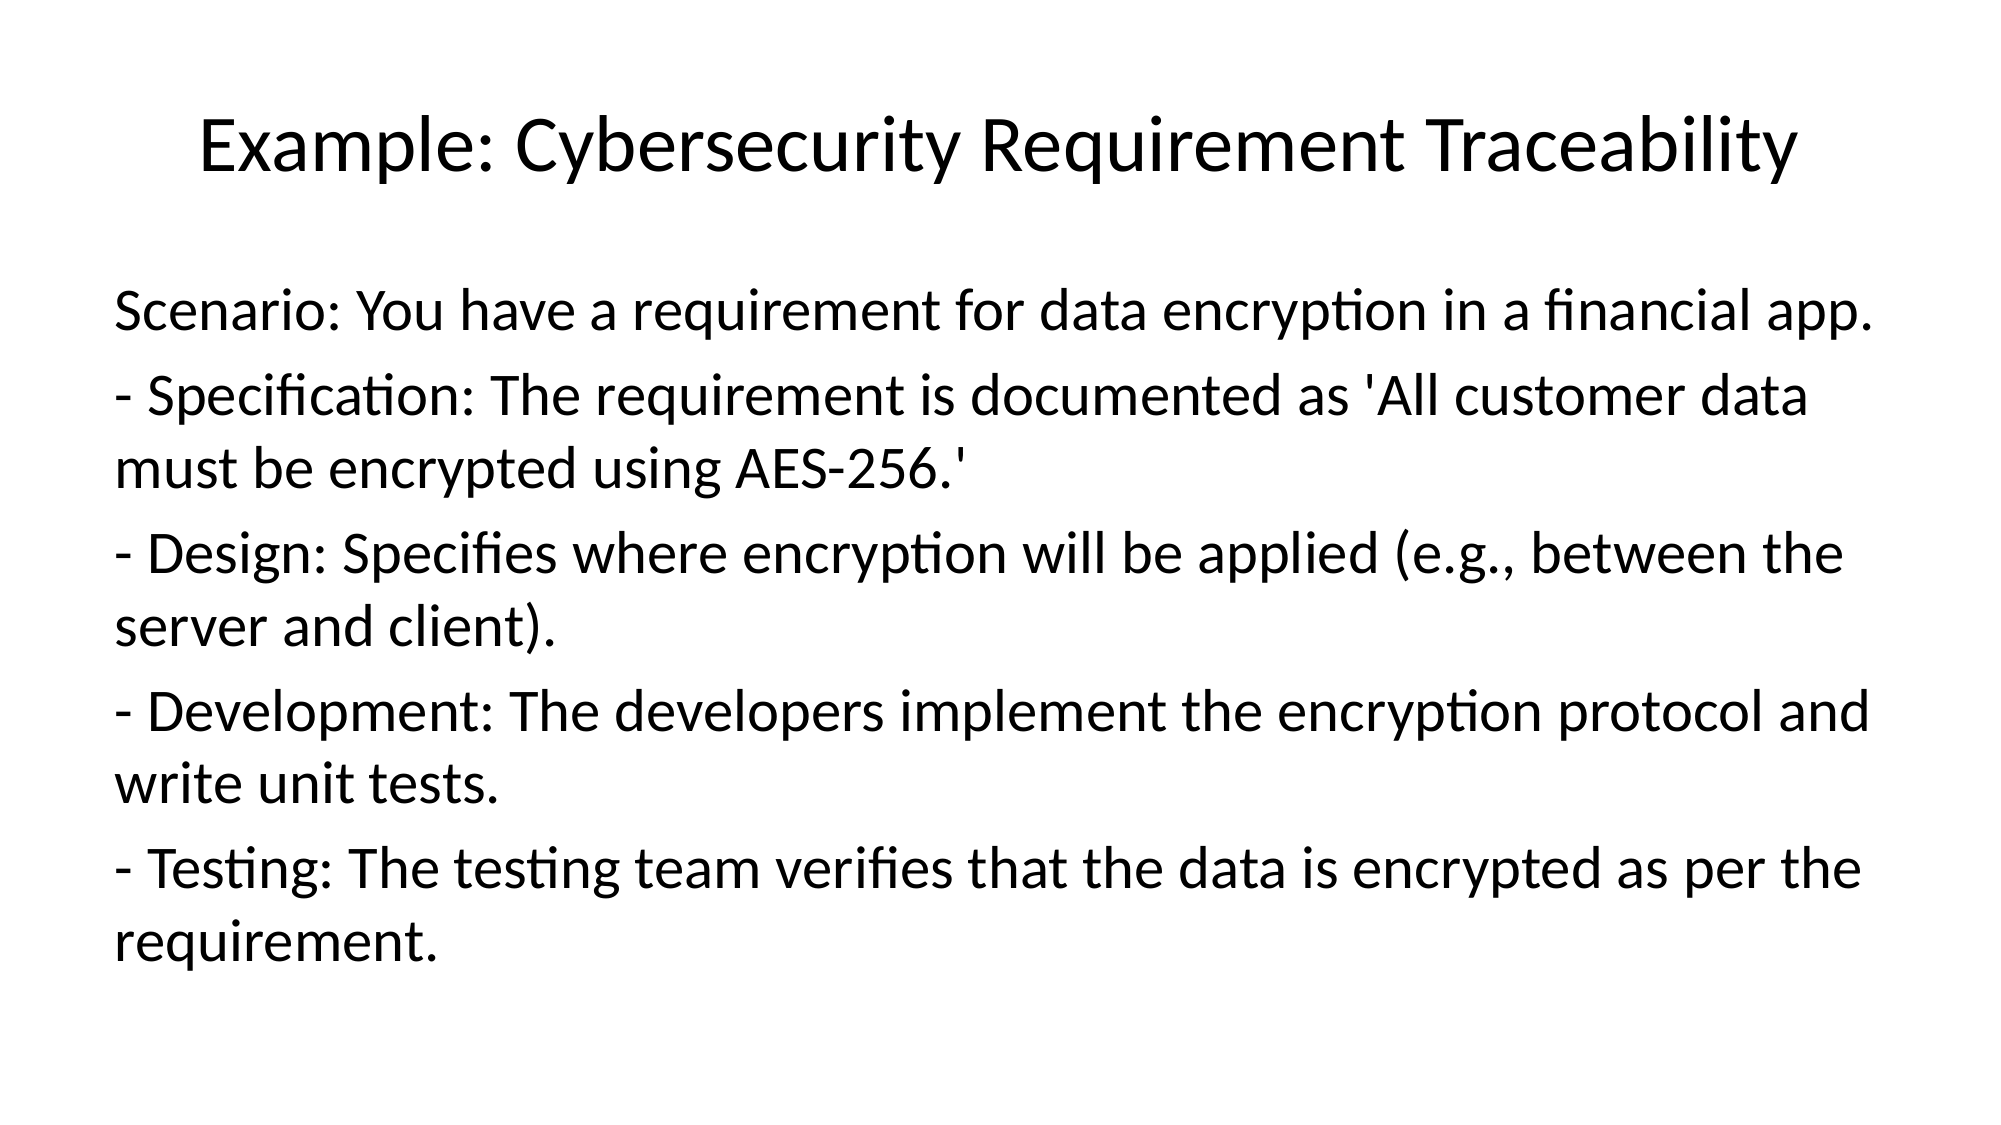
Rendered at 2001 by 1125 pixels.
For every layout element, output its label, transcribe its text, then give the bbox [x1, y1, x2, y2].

title Example: Cybersecurity Requirement Traceability [99, 45, 1900, 233]
list Scenario: You have a requirement for data encryption in a financial app. - Specification: The requirement is documented as 'All customer data must be encrypted using AES-256.' - Design: Specifies where encryption will be applied (e.g., between the server and client). - Development: The developers implement the encryption protocol and write unit tests. - Testing: The testing team verifies that the data is encrypted as per the requirement. [99, 262, 1900, 1005]
